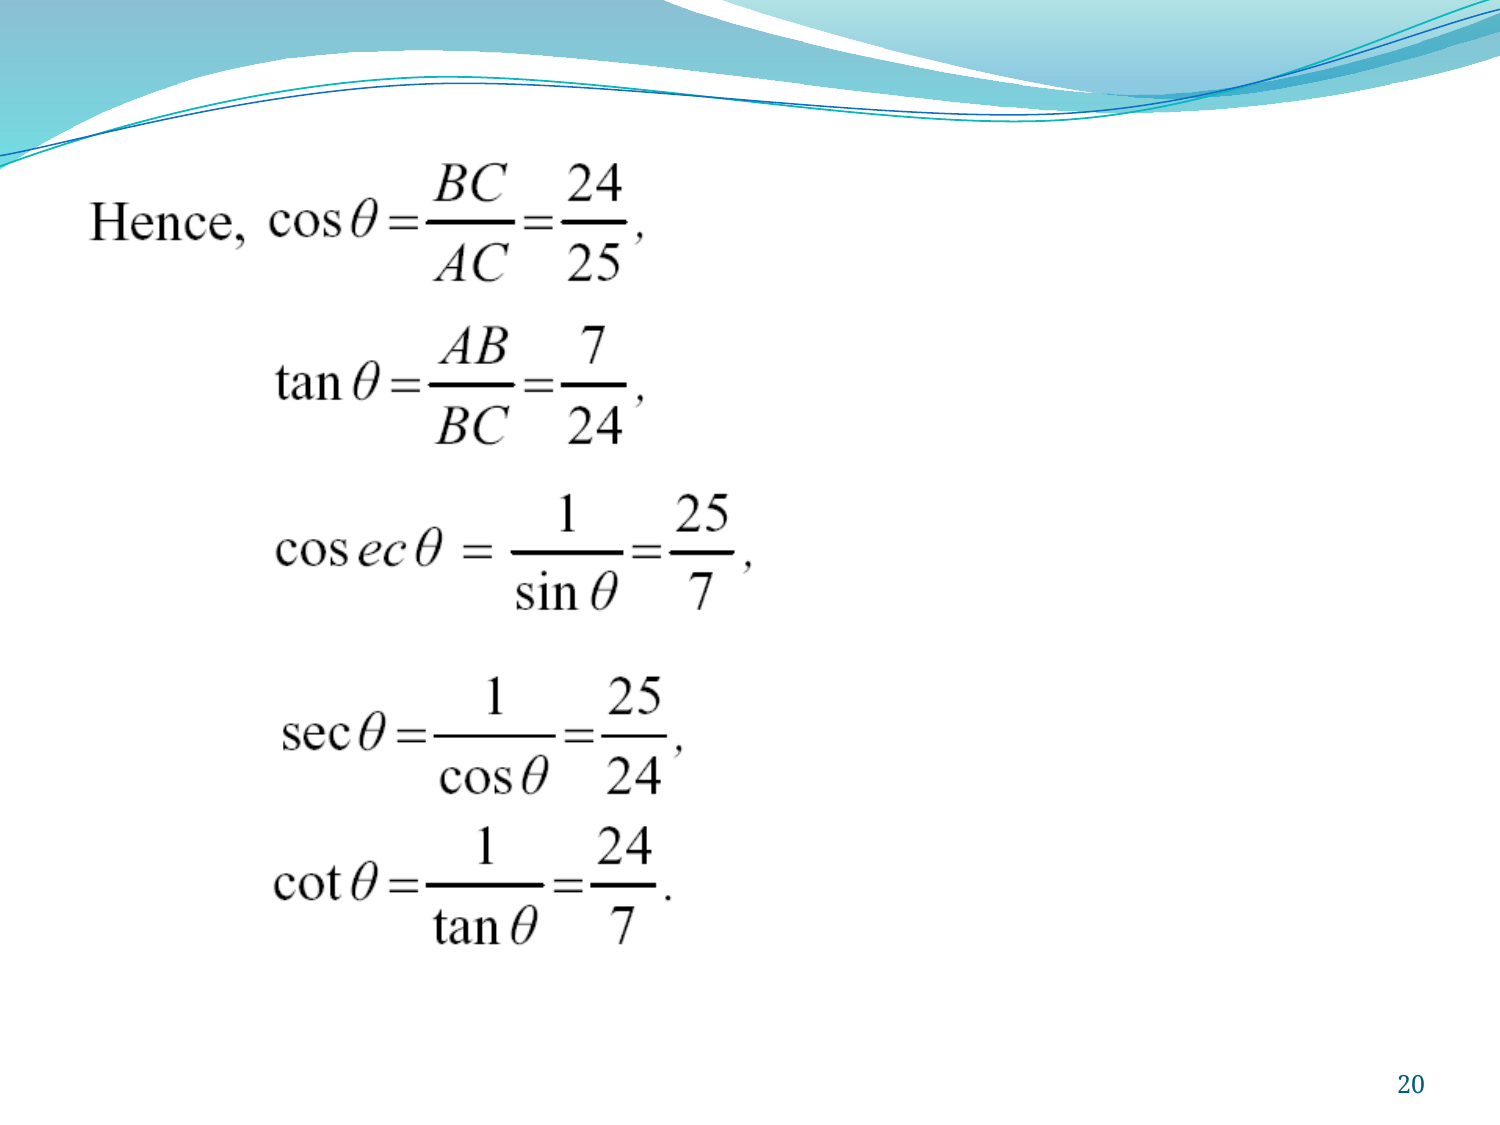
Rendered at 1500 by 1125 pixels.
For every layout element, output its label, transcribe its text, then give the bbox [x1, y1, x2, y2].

picture [262, 477, 763, 633]
slide_number 20 [1299, 1042, 1425, 1103]
picture [271, 654, 698, 958]
picture [72, 162, 650, 290]
picture [262, 312, 652, 463]
